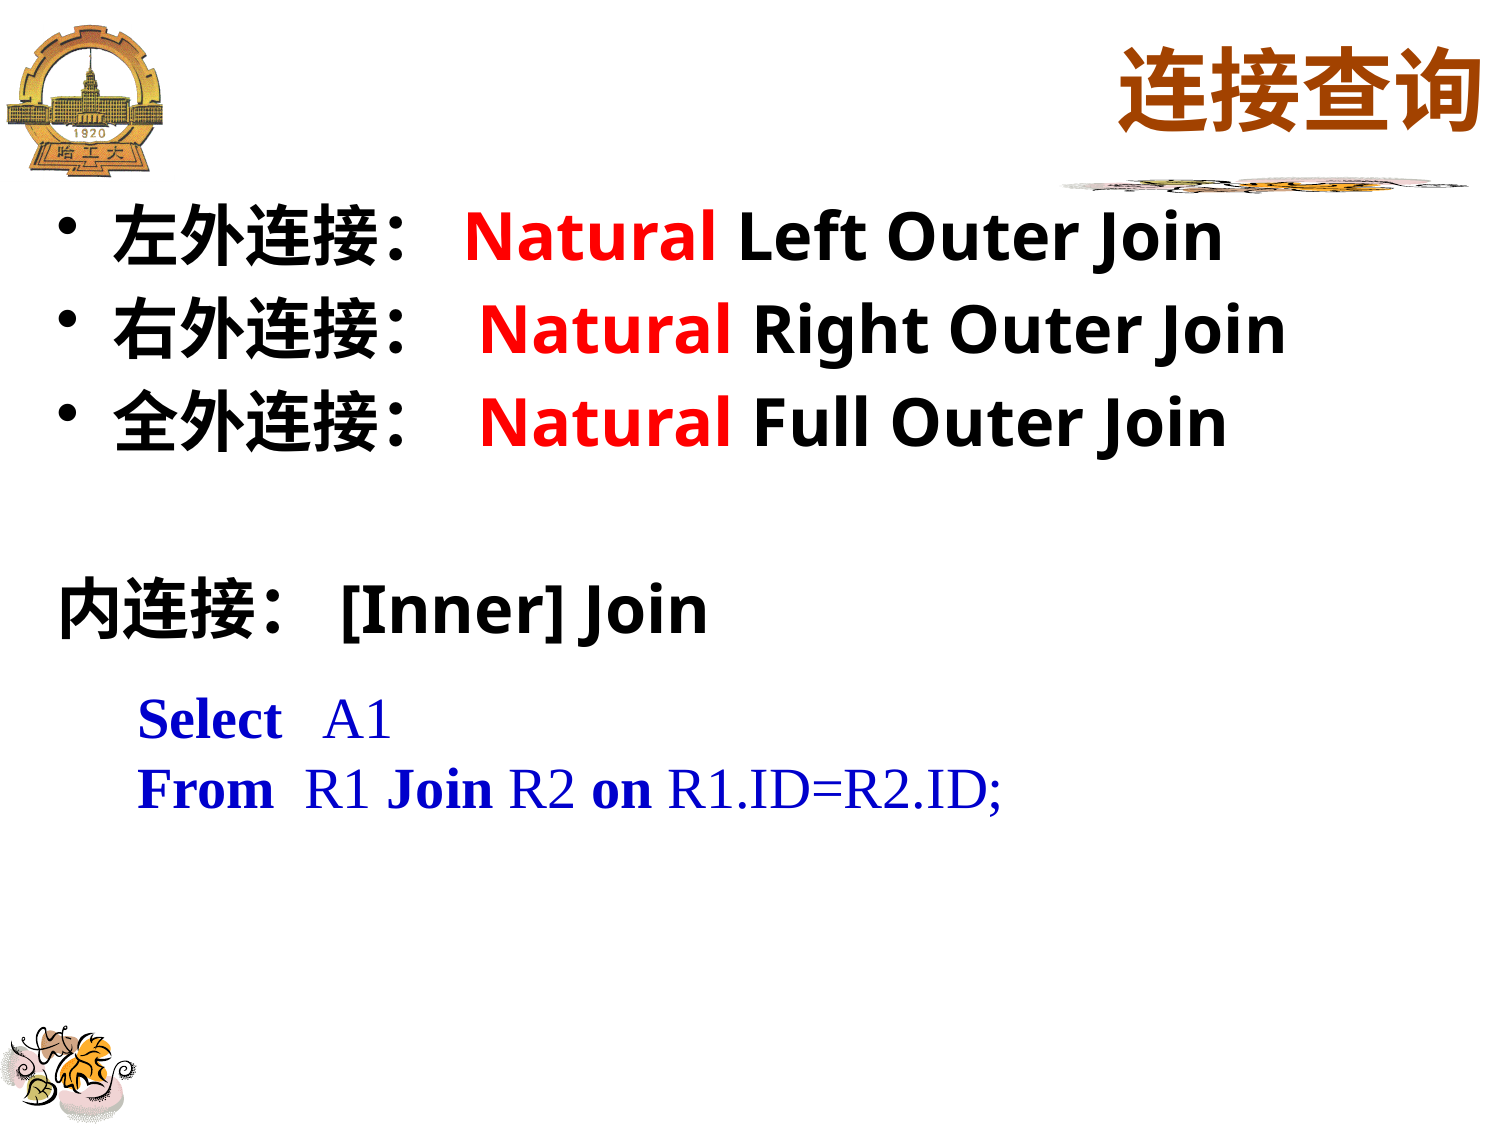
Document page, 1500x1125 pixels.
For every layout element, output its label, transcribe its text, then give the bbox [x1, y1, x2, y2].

text_box Select A1 From R1 Join R2 on R1.ID=R2.ID; [122, 673, 1341, 843]
picture [0, 24, 175, 182]
title 连接查询 [162, 0, 1500, 176]
list 左外连接：Natural Left Outer Join 右外连接： Natural Right Outer Join 全外连接： Natural Full Outer Join 内连接：[Inner] Join [40, 185, 1479, 1073]
